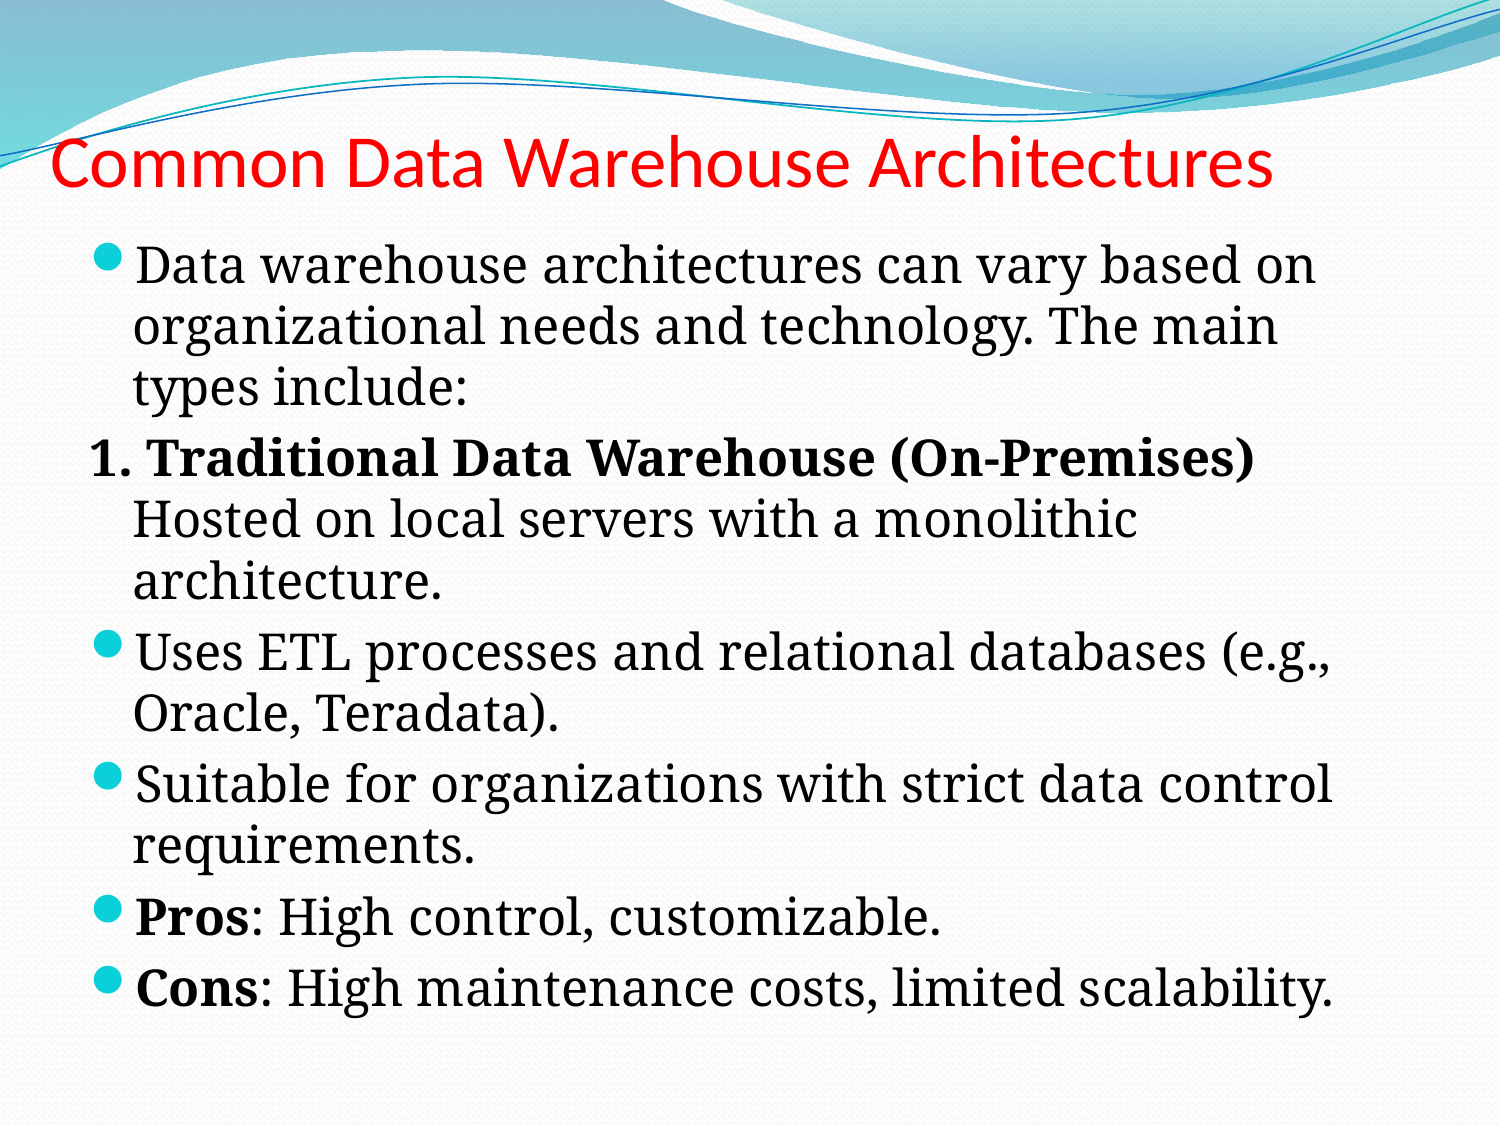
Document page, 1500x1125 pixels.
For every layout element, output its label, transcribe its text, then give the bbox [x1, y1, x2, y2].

list Data warehouse architectures can vary based on organizational needs and technology. The main types include: 1. Traditional Data Warehouse (On-Premises) Hosted on local servers with a monolithic architecture. Uses ETL processes and relational databases (e.g., Oracle, Teradata). Suitable for organizations with strict data control requirements. Pros: High control, customizable. Cons: High maintenance costs, limited scalability. [75, 224, 1425, 1038]
title Common Data Warehouse Architectures [50, 75, 1400, 203]
